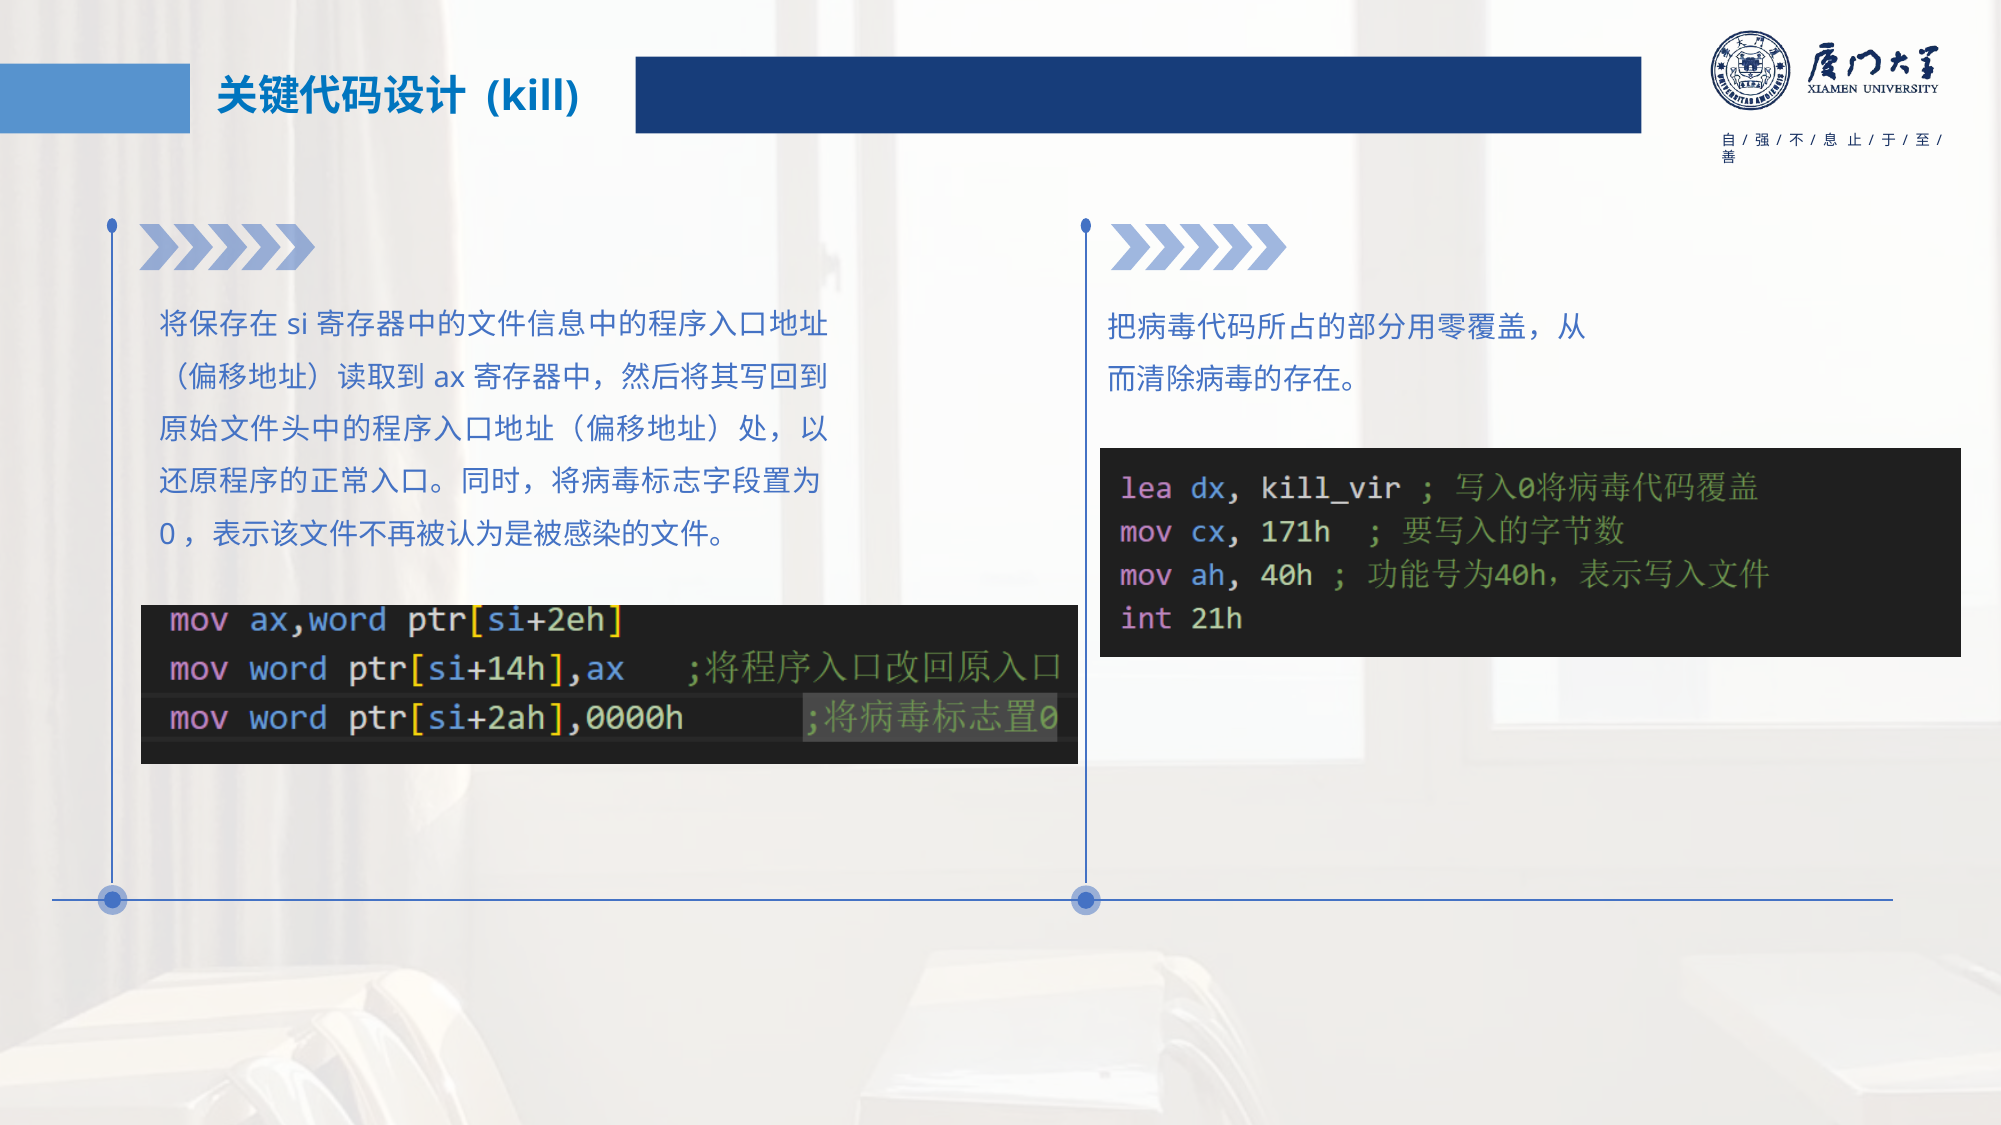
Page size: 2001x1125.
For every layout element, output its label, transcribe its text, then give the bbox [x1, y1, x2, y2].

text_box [97, 885, 128, 915]
list 关键代码设计 (kill) [201, 67, 627, 126]
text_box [1110, 224, 1287, 271]
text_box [1070, 885, 1101, 916]
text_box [139, 224, 315, 271]
picture [1100, 448, 1961, 657]
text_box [106, 218, 844, 883]
picture [141, 605, 1078, 764]
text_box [1080, 218, 1602, 883]
picture [1706, 27, 1941, 112]
